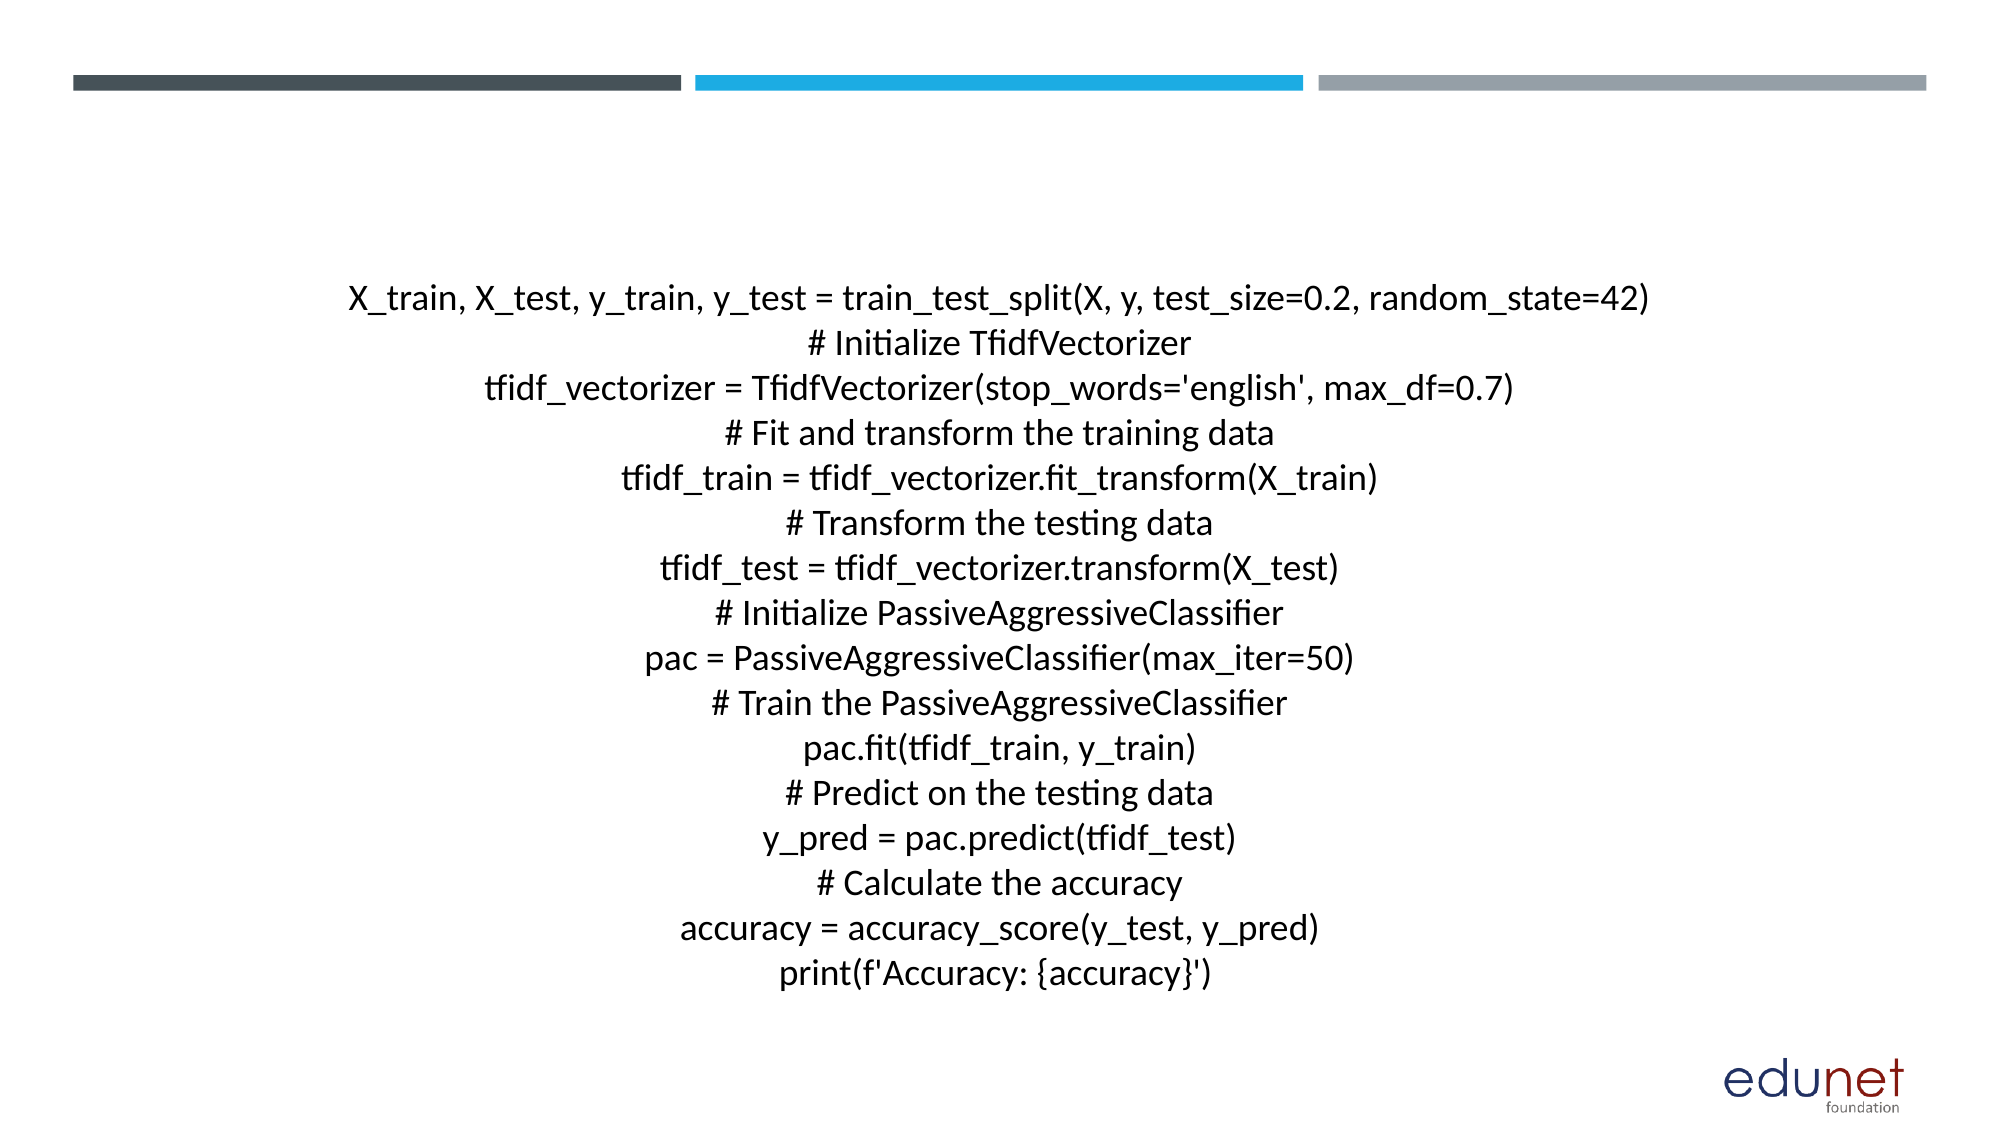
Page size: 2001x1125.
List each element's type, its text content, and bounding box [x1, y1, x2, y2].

picture [1724, 1057, 1904, 1113]
subtitle X_train, X_test, y_train, y_test = train_test_split(X, y, test_size=0.2, random_state=42) # Initialize TfidfVectorizer tfidf_vectorizer = TfidfVectorizer(stop_words='english', max_df=0.7) # Fit and transform the training data tfidf_train = tfidf_vectorizer.fit_transform(X_train) # Transform the testing data tfidf_test = tfidf_vectorizer.transform(X_test) # Initialize PassiveAggressiveClassifier pac = PassiveAggressiveClassifier(max_iter=50) # Train the PassiveAggressiveClassifier pac.fit(tfidf_train, y_train) # Predict on the testing data y_pred = pac.predict(tfidf_test) # Calculate the accuracy accuracy = accuracy_score(y_test, y_pred) print(f'Accuracy: {accuracy}') [78, 219, 1922, 965]
